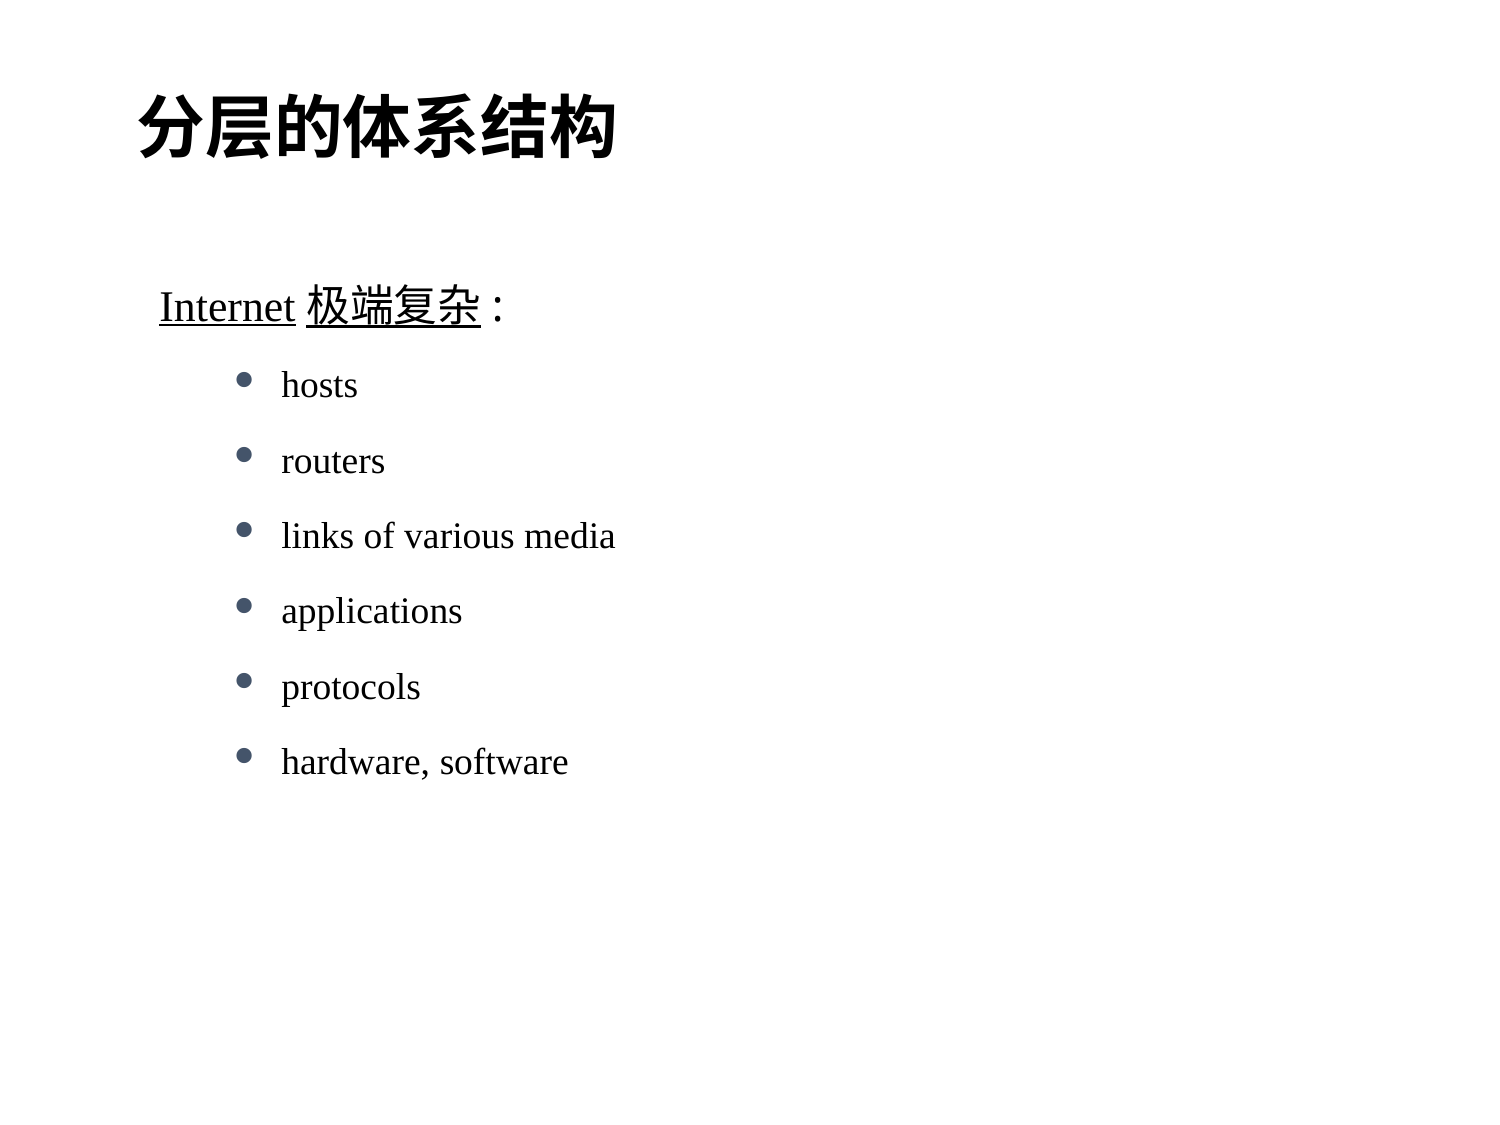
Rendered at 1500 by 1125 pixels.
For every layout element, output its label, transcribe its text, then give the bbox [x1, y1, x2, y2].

list Internet极端复杂: hosts routers links of various media applications protocols hardware, software [144, 243, 1402, 908]
title 分层的体系结构 [121, 72, 1218, 188]
